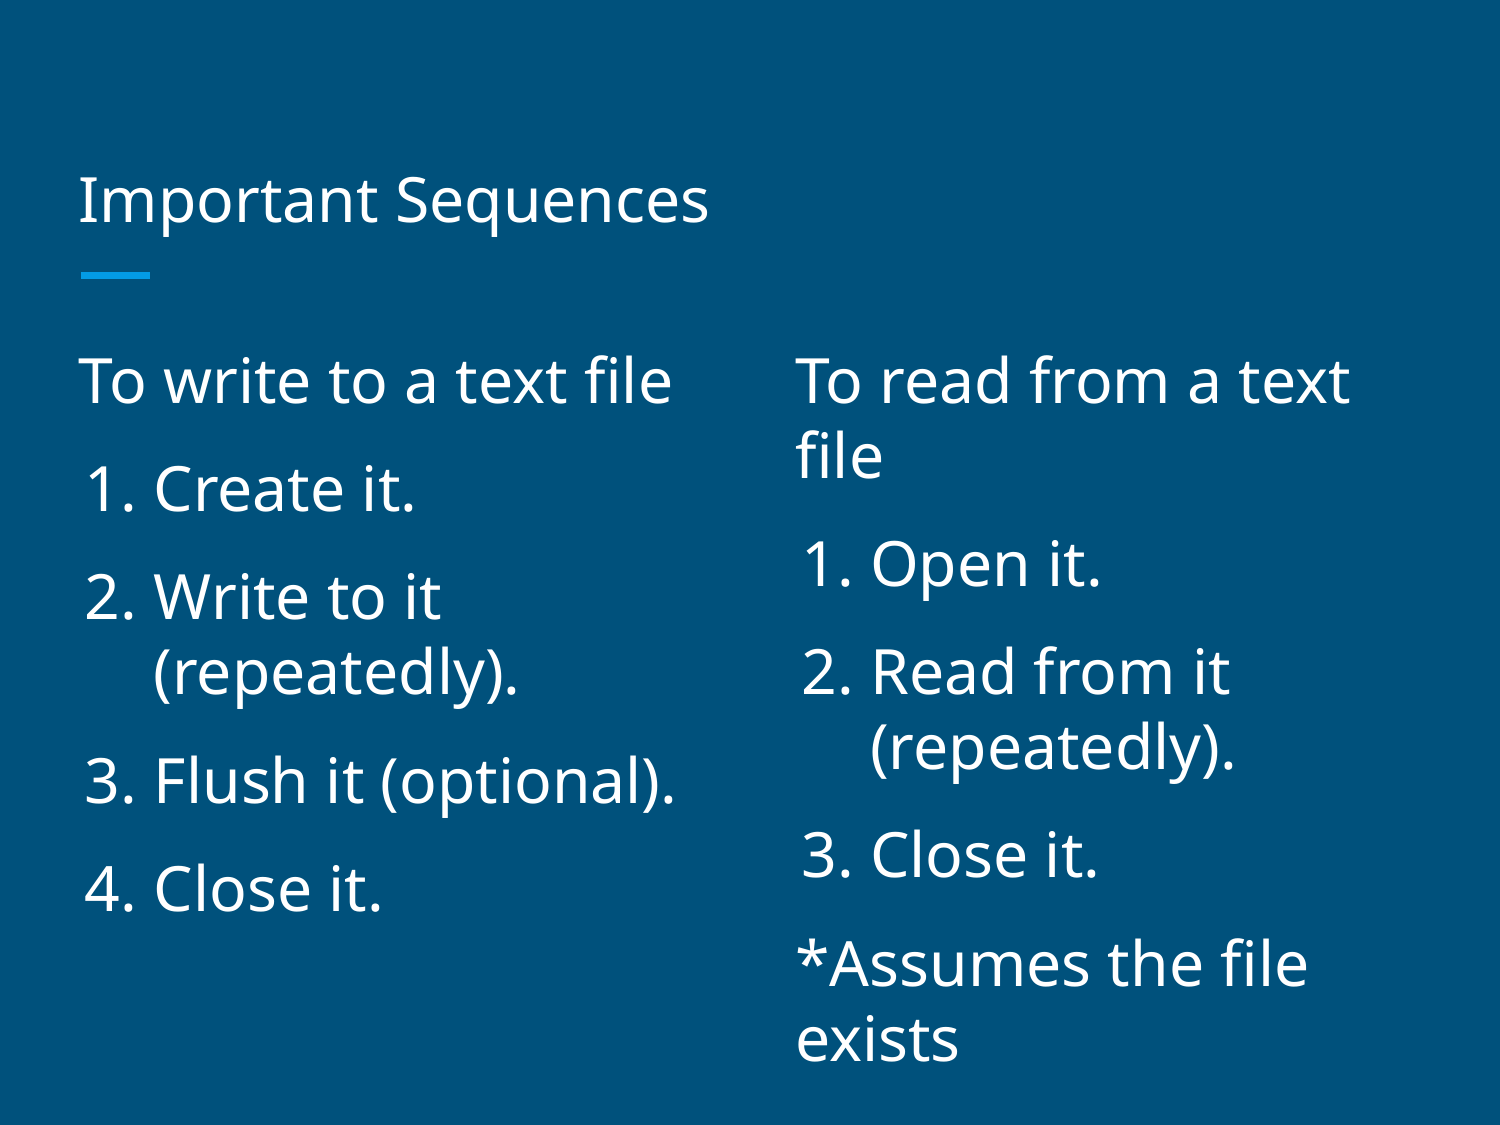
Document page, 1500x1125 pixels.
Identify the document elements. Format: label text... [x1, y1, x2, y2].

list To write to a text file Create it. Write to it (repeatedly). Flush it (optional). Close it. [63, 325, 720, 1105]
list To read from a text file Open it. Read from it (repeatedly). Close it. *Assumes the file exists [780, 325, 1437, 1105]
title Important Sequences [63, 100, 1437, 251]
